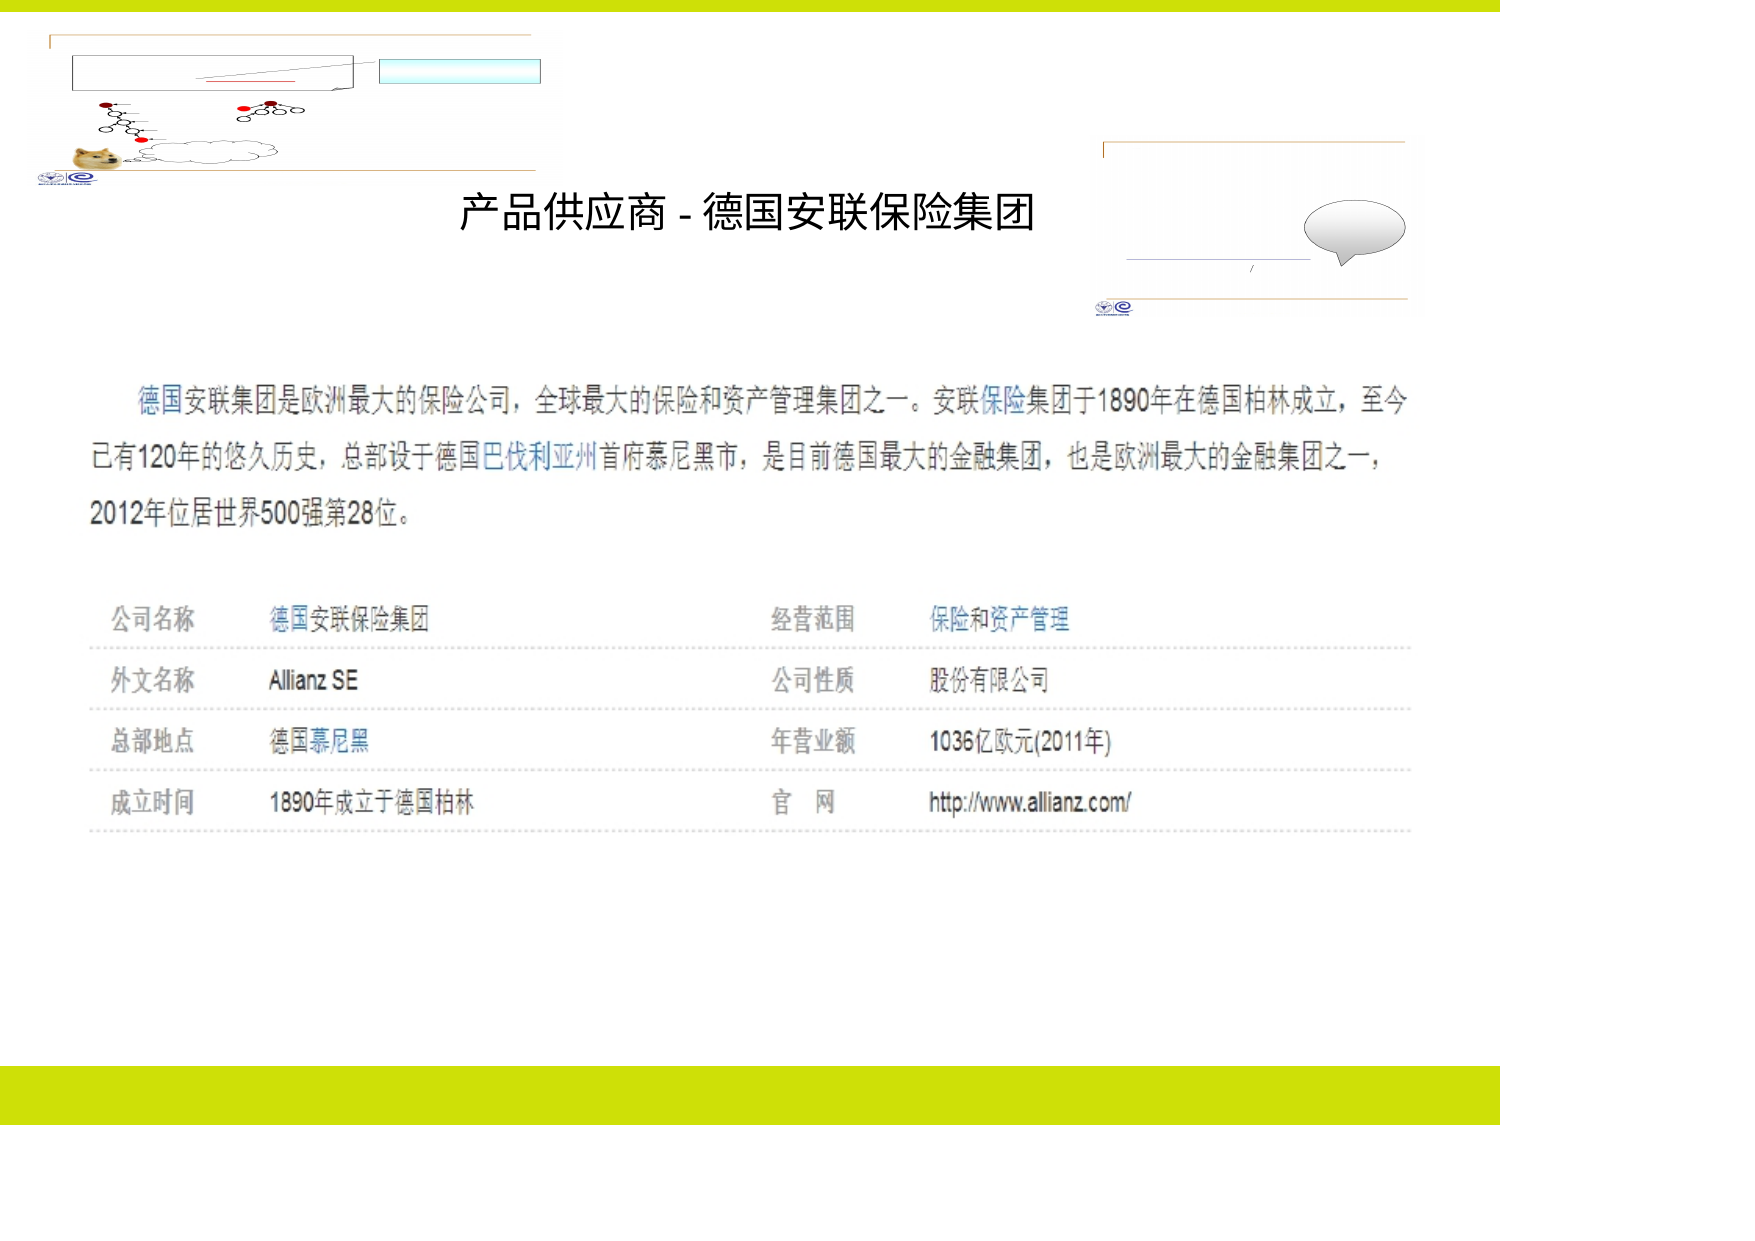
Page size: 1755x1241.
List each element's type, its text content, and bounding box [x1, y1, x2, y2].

text_box [0, 14, 1502, 1064]
text_box [0, 1064, 1502, 1127]
picture [26, 28, 563, 186]
picture [1089, 135, 1426, 317]
text_box 产品供应商-德国安联保险集团 [459, 193, 1037, 243]
picture [68, 360, 1432, 859]
text_box [0, 0, 1502, 14]
